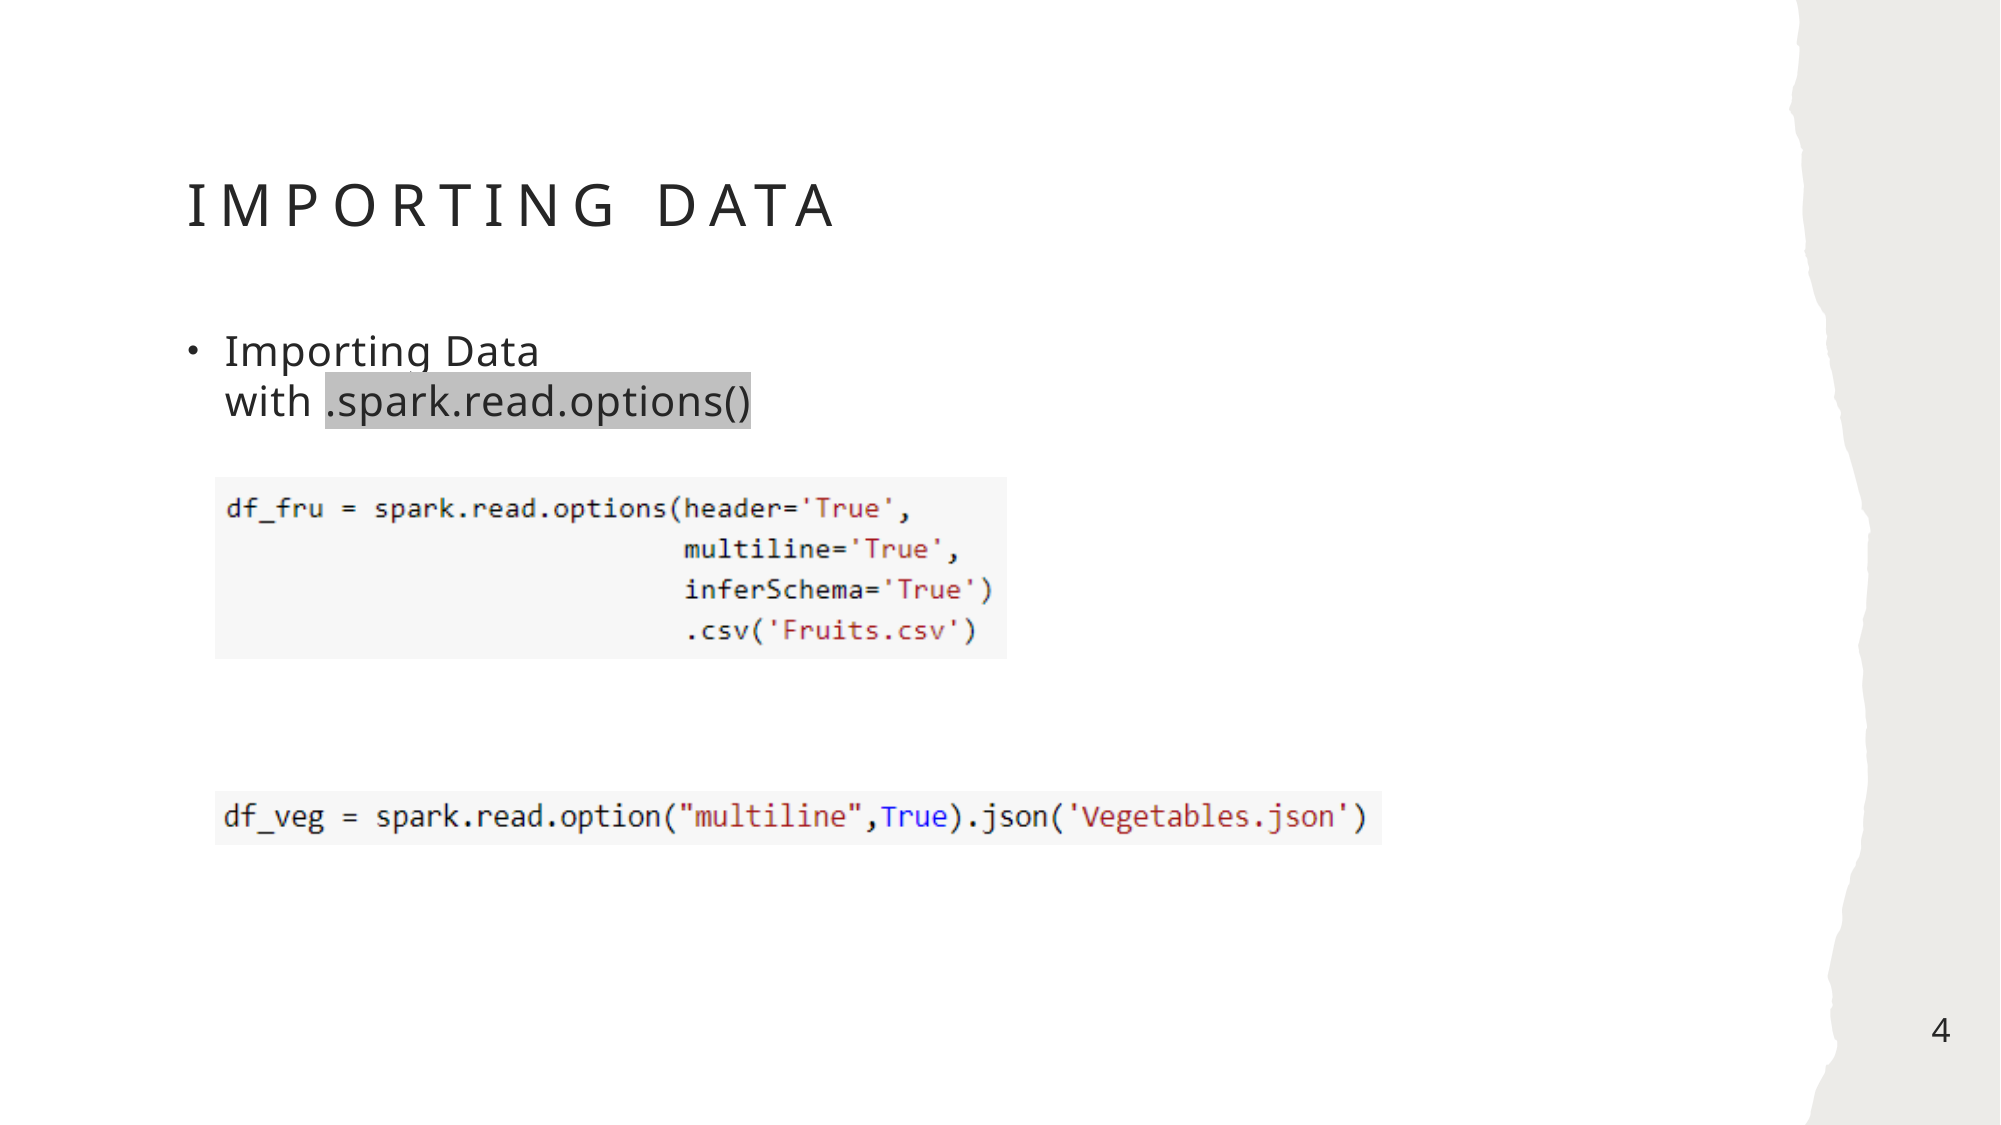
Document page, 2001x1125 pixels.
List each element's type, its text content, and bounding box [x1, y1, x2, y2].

picture [215, 791, 1382, 845]
picture [215, 477, 1007, 660]
title Importing Data [172, 99, 1782, 300]
slide_number 4 [1896, 983, 1986, 1080]
text_box Importing Data with .spark.read.options() [172, 317, 1007, 559]
picture [1789, 0, 2000, 1125]
